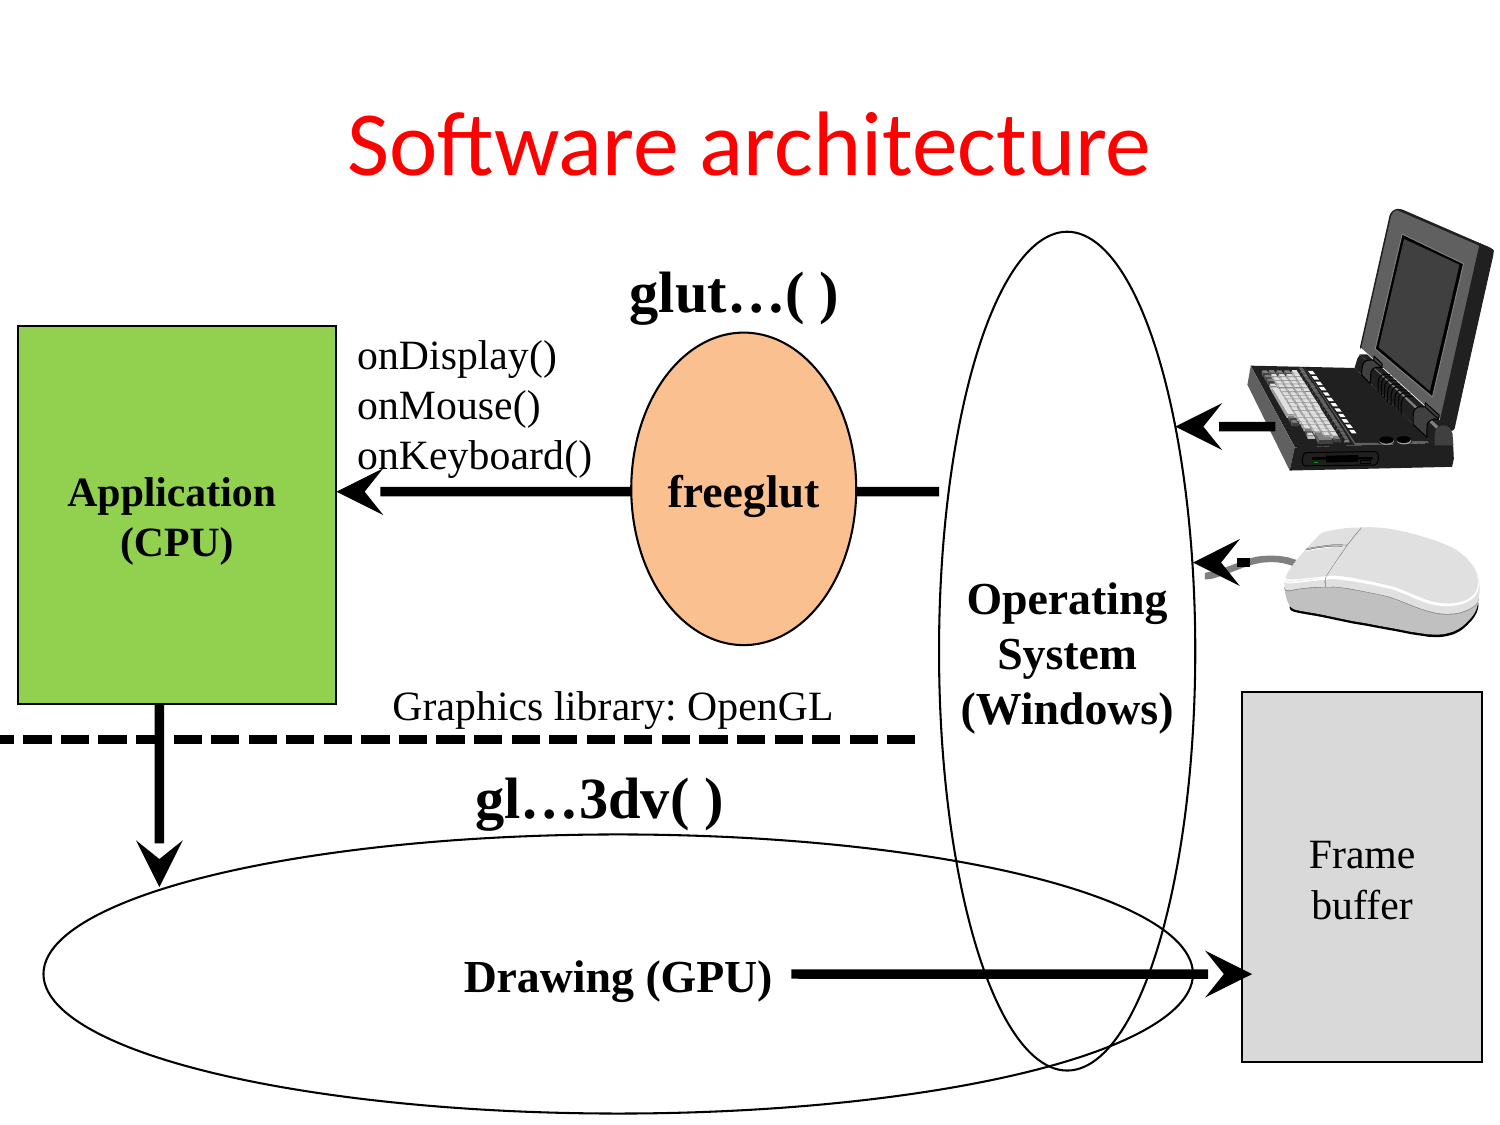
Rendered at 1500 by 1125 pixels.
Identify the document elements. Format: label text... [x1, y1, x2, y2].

text_box gl…3dv( ) [460, 752, 739, 838]
text_box Frame buffer [1242, 692, 1483, 1063]
text_box Application (CPU) [17, 326, 337, 705]
text_box [1231, 963, 1253, 985]
text_box onDisplay() onMouse() onKeyboard() [342, 320, 638, 486]
text_box Operating System (Windows) [939, 233, 1196, 929]
text_box Graphics library: OpenGL [377, 671, 849, 737]
title Software architecture [75, 45, 1425, 233]
text_box [149, 866, 170, 888]
text_box [337, 486, 358, 503]
text_box [1192, 559, 1199, 566]
text_box freeglut [631, 332, 857, 646]
text_box Drawing (GPU) [43, 834, 1193, 1114]
text_box [1175, 416, 1196, 437]
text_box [1204, 526, 1485, 642]
text_box glut…( ) [614, 246, 854, 332]
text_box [1247, 207, 1500, 475]
text_box Operating System (Windows) [1050, 1047, 1110, 1071]
